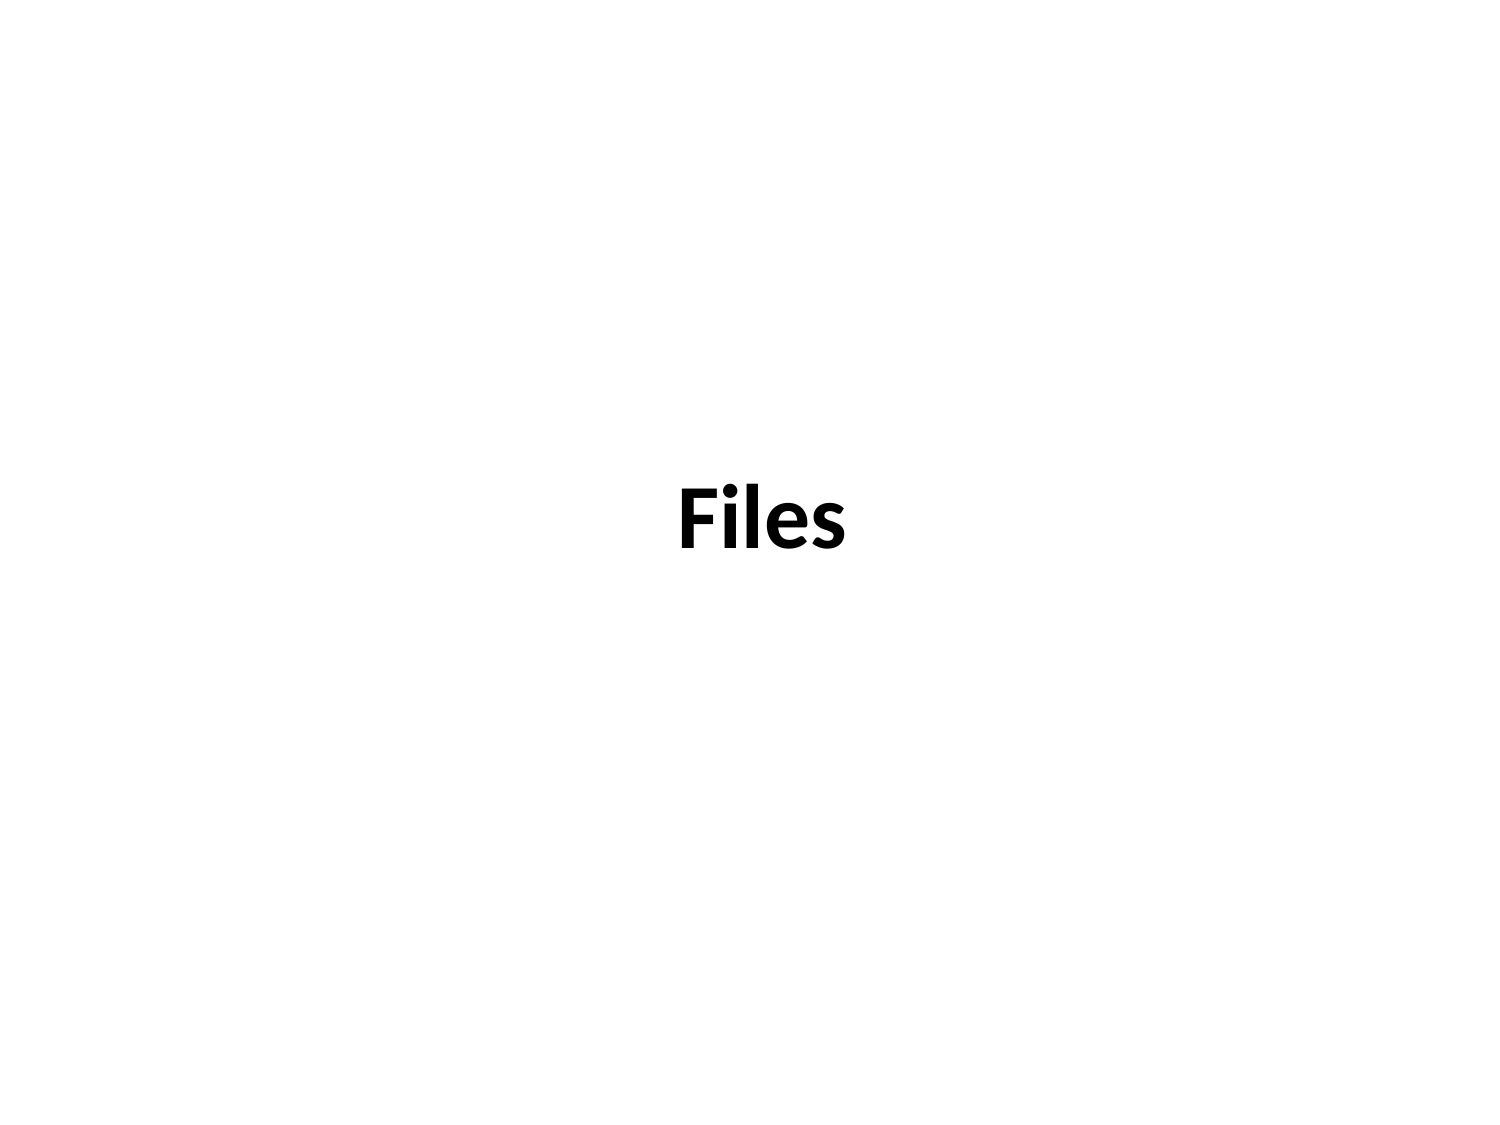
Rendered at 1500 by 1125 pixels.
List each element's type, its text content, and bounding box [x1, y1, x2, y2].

text_box Files [162, 449, 1363, 575]
